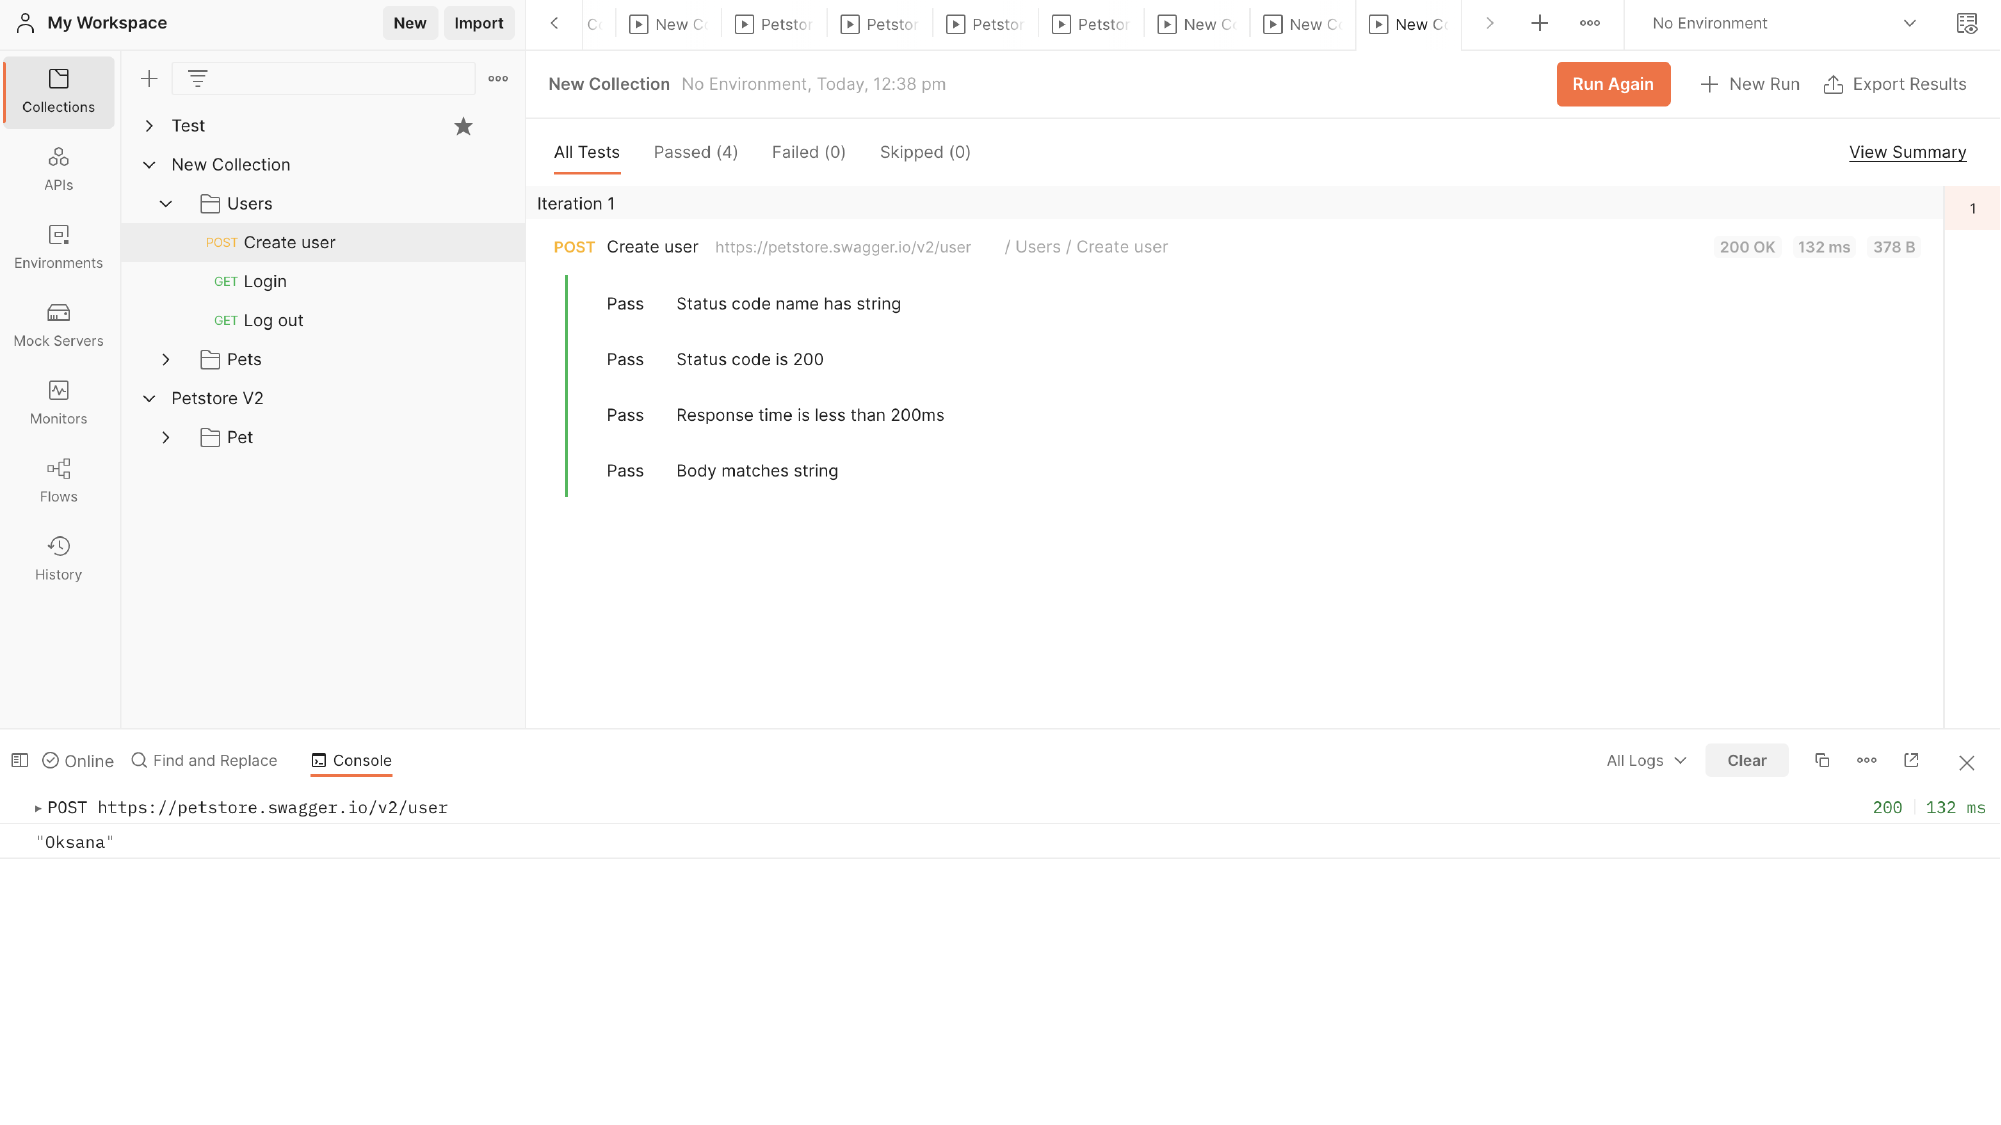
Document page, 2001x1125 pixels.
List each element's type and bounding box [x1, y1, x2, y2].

list [0, 0, 2000, 1125]
